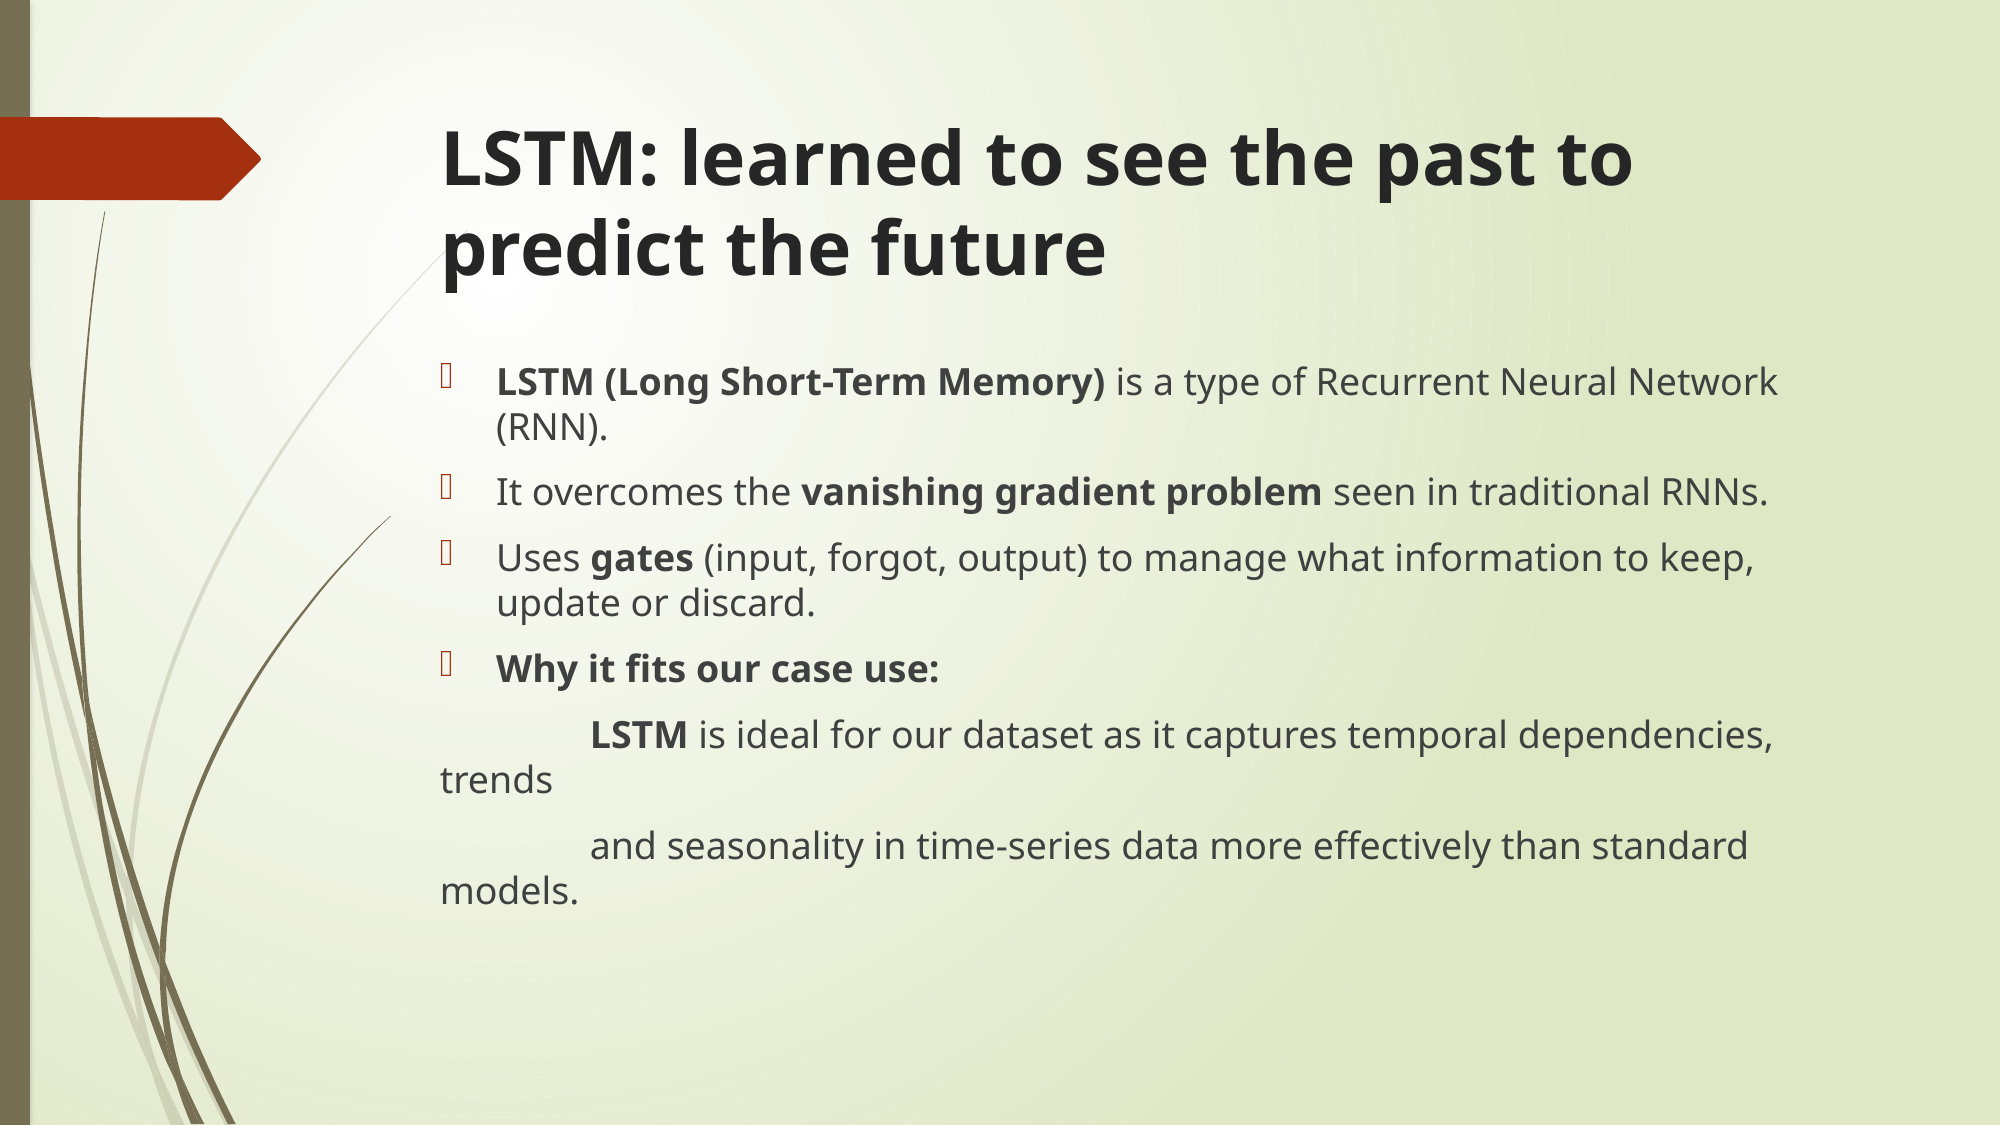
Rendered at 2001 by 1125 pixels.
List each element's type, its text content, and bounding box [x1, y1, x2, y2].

title LSTM: learned to see the past to predict the future [425, 102, 1888, 313]
list LSTM (Long Short-Term Memory) is a type of Recurrent Neural Network (RNN). It overcomes the vanishing gradient problem seen in traditional RNNs. Uses gates (input, forgot, output) to manage what information to keep, update or discard. Why it fits our case use: LSTM is ideal for our dataset as it captures temporal dependencies, trends and seasonality in time-series data more effectively than standard models. [424, 350, 1888, 970]
